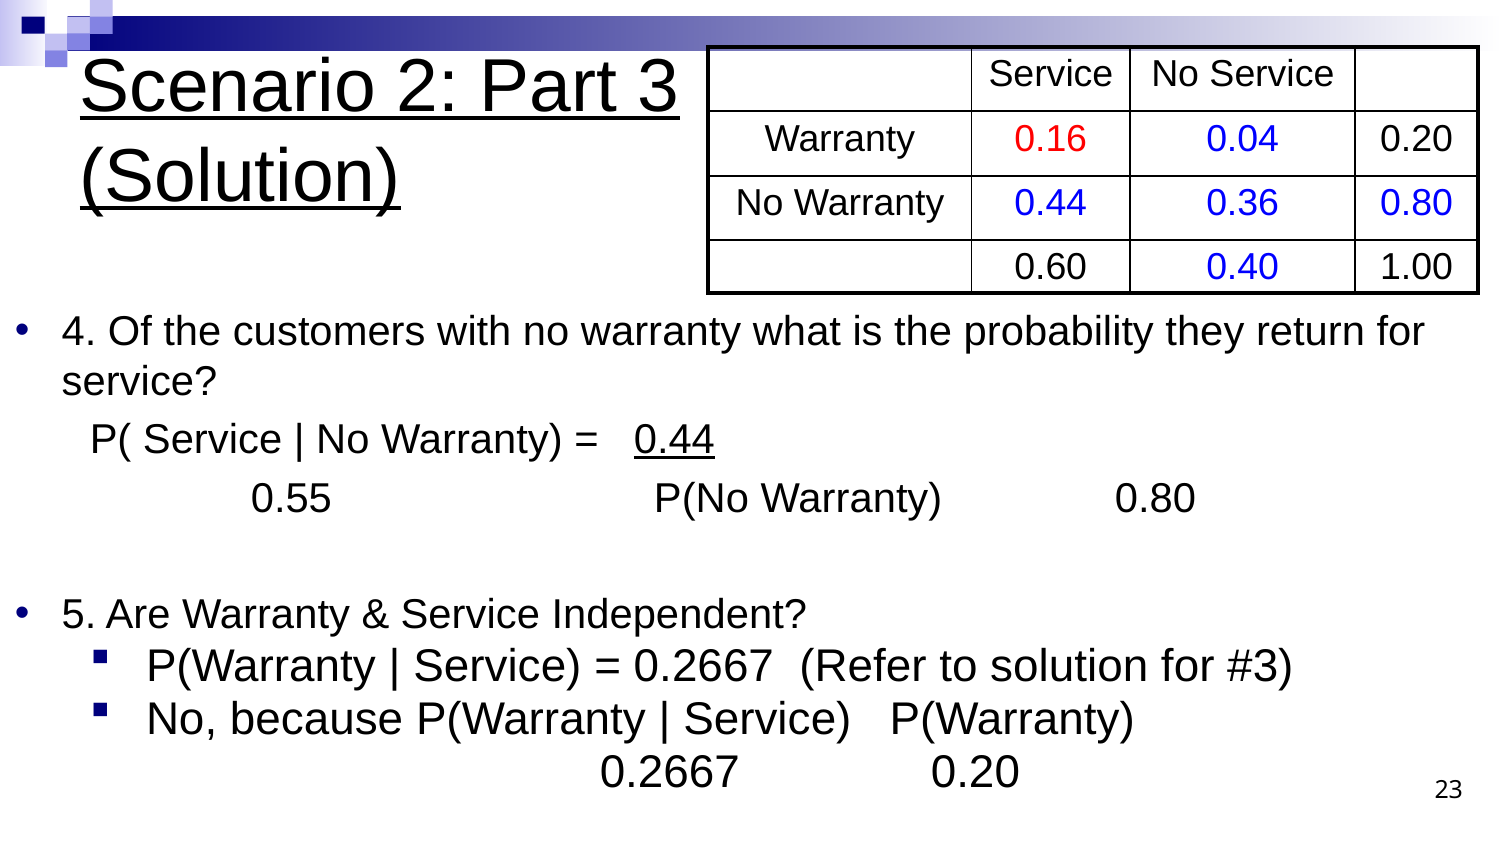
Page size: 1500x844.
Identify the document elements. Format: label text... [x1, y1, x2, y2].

table_cell 0.80 [1356, 177, 1476, 239]
table_cell [710, 241, 971, 291]
table_cell 0.60 [972, 241, 1129, 291]
table_header [710, 49, 971, 110]
table_cell No Warranty [710, 177, 971, 239]
table_header Service [972, 49, 1129, 110]
table_cell 0.36 [1131, 177, 1354, 239]
slide_number 23 [1128, 758, 1479, 815]
table_header [1356, 49, 1476, 110]
table_cell 0.04 [1131, 112, 1354, 175]
title Scenario 2: Part 3 (Solution) [64, 46, 706, 207]
table_cell Warranty [710, 112, 971, 175]
table_header No Service [1131, 49, 1354, 110]
table_cell 0.20 [1356, 112, 1476, 175]
table_cell 0.44 [972, 177, 1129, 239]
table_cell 0.16 [972, 112, 1129, 175]
table_cell 0.40 [1131, 241, 1354, 291]
table_cell 1.00 [1356, 241, 1476, 291]
